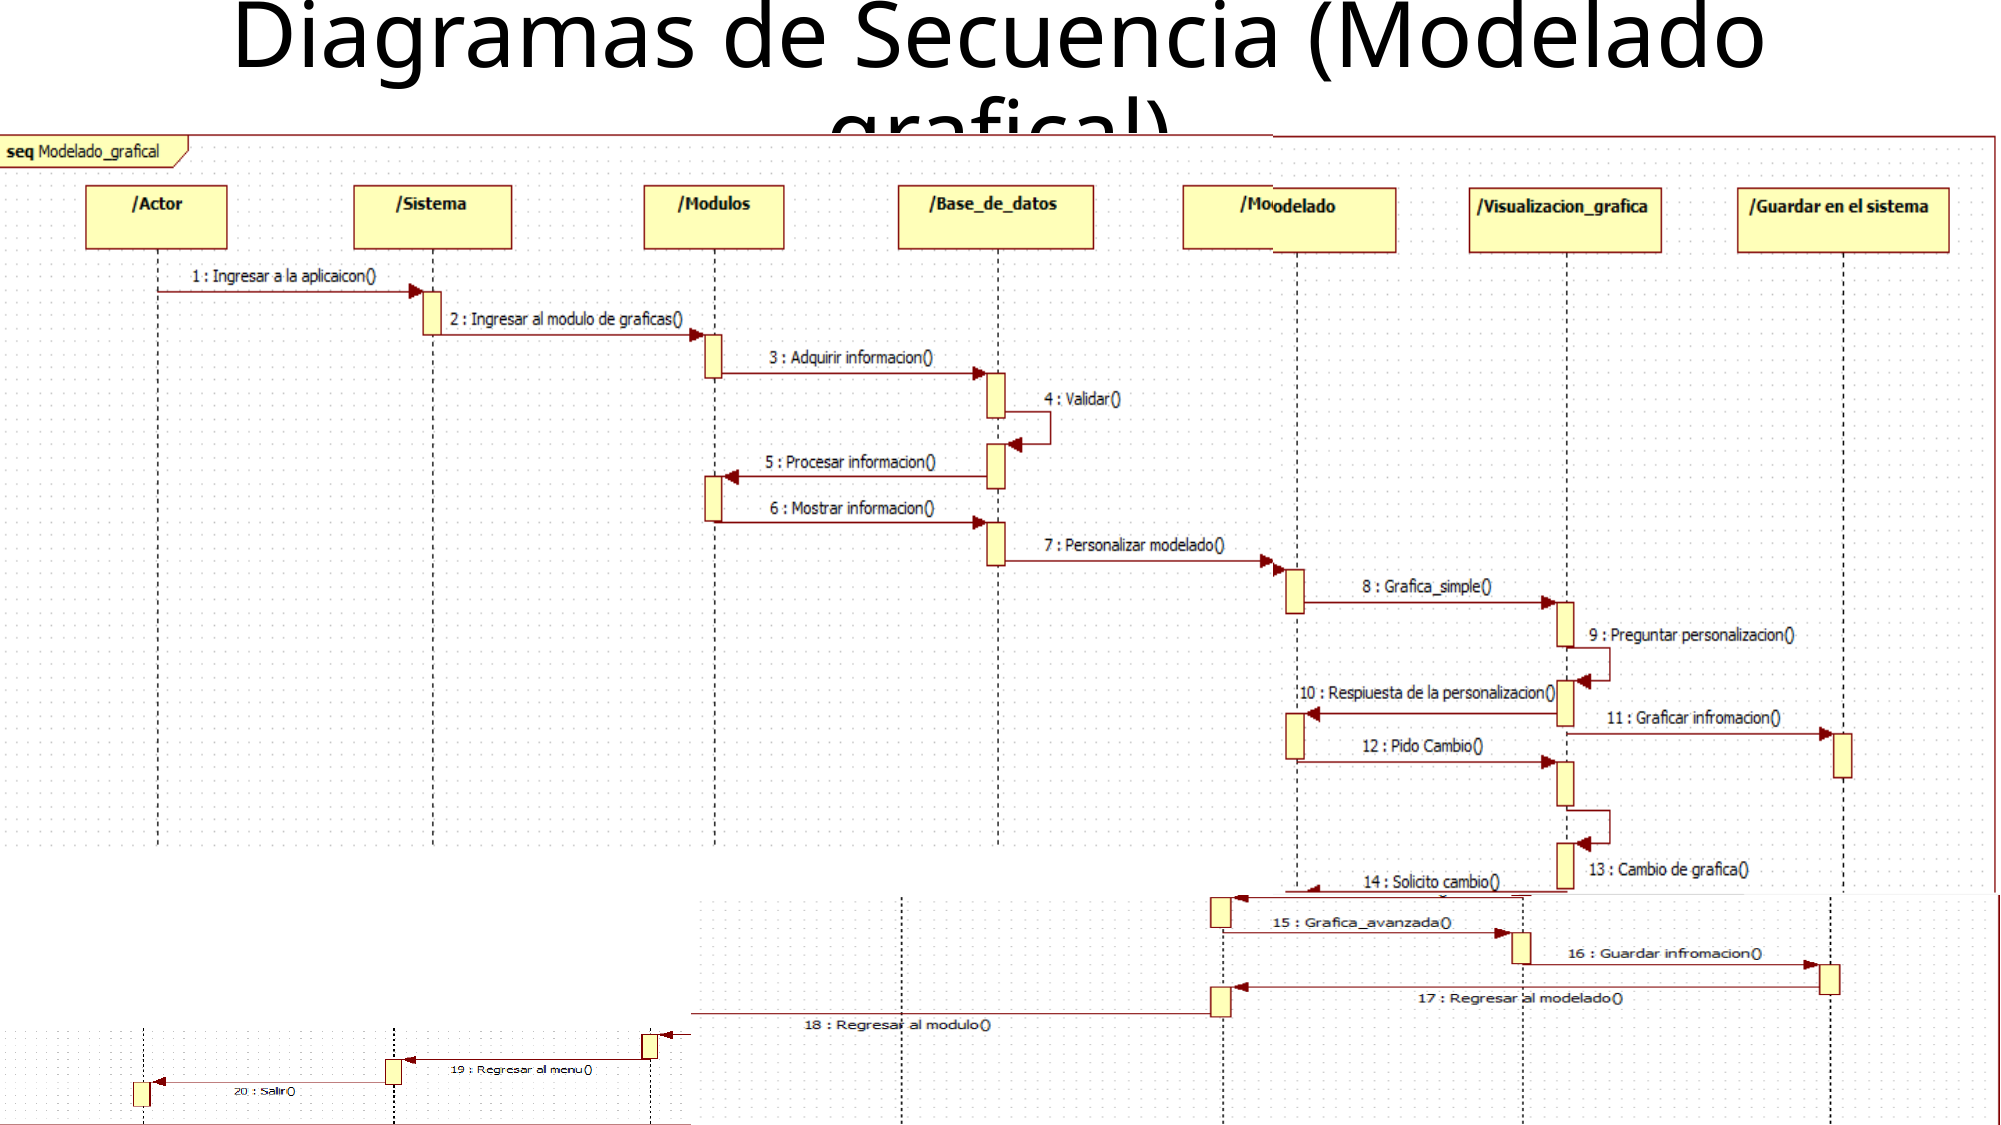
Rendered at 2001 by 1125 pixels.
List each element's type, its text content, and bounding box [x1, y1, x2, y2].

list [0, 133, 1273, 848]
picture [0, 133, 2000, 1125]
title Diagramas de Secuencia (Modelado grafical) [137, 25, 1863, 133]
